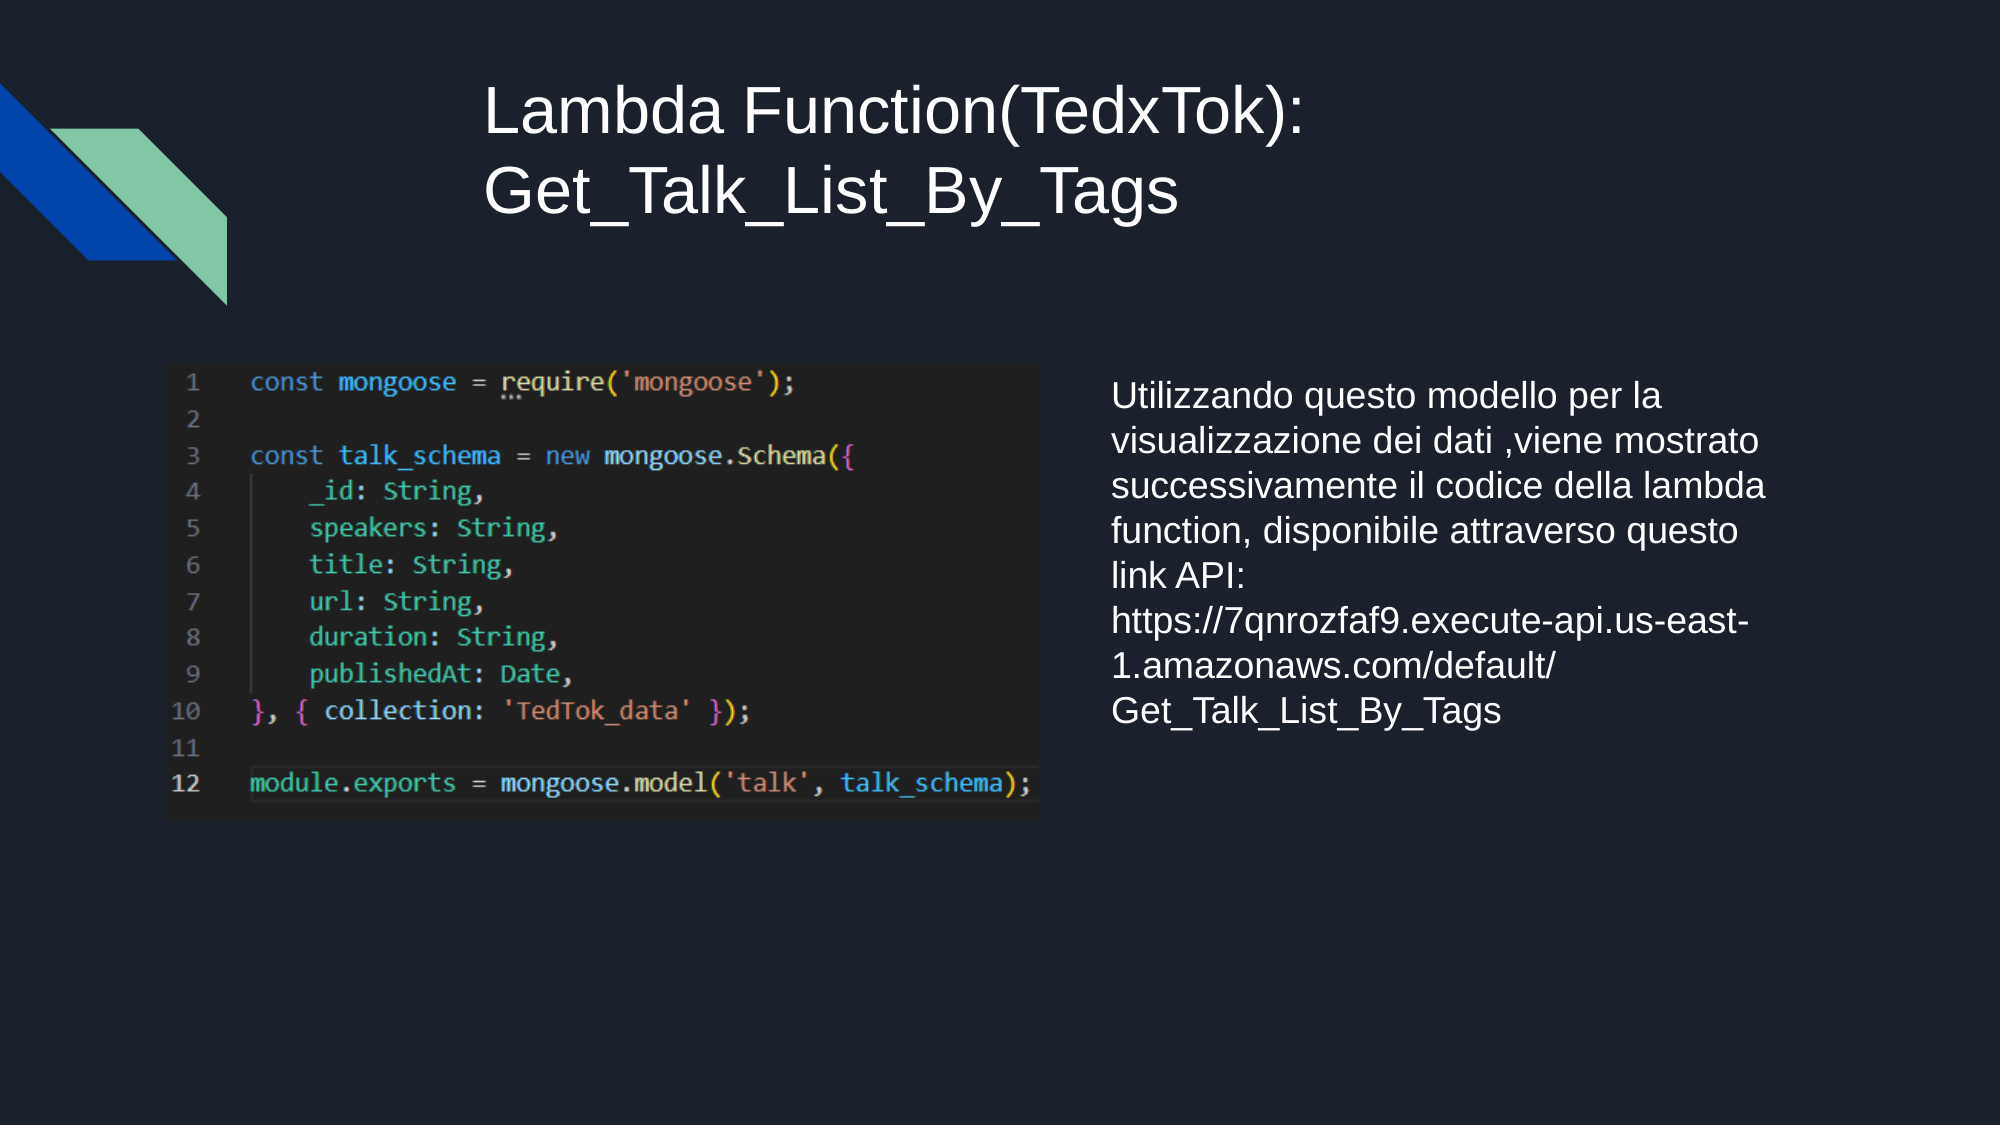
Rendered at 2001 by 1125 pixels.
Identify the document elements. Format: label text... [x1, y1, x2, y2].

text_box Utilizzando questo modello per la visualizzazione dei dati ,viene mostrato successivamente il codice della lambda function, disponibile attraverso questo link API: https://7qnrozfaf9.execute-api.us-east-1.amazonaws.com/default/Get_Talk_List_By_Tags [1096, 363, 1818, 739]
text_box Lambda Function(TedxTok): Get_Talk_List_By_Tags [469, 59, 1590, 235]
picture [166, 363, 1039, 821]
